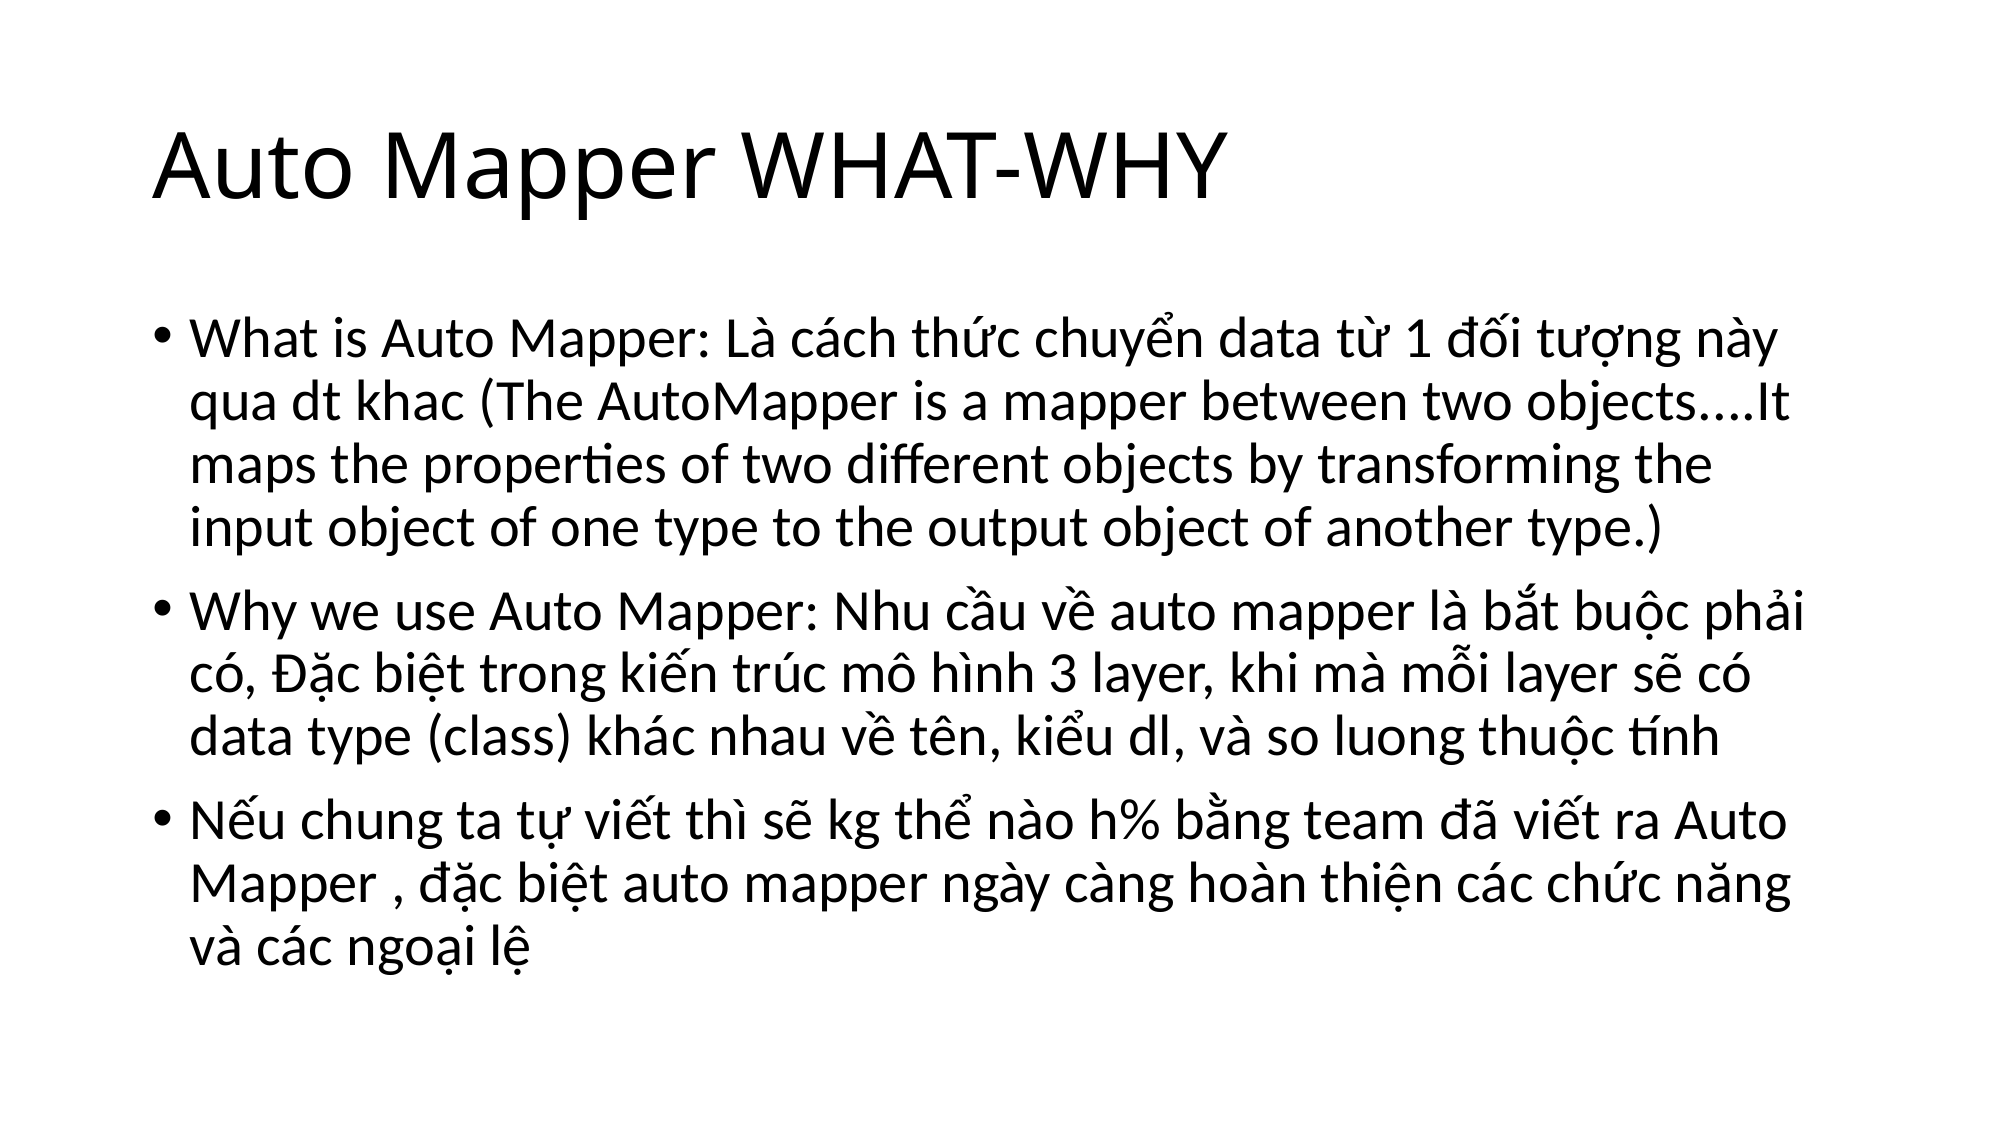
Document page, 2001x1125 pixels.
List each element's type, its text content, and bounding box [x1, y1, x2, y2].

title Auto Mapper WHAT-WHY [137, 59, 1863, 278]
list What is Auto Mapper: Là cách thức chuyển data từ 1 đối tượng này qua dt khac (The AutoMapper is a mapper between two objects....It maps the properties of two different objects by transforming the input object of one type to the output object of another type.) Why we use Auto Mapper: Nhu cầu về auto mapper là bắt buộc phải có, Đặc biệt trong kiến trúc mô hình 3 layer, khi mà mỗi layer sẽ có data type (class) khác nhau về tên, kiểu dl, và so luong thuộc tính Nếu chung ta tự viết thì sẽ kg thể nào h% bằng team đã viết ra Auto Mapper , đặc biệt auto mapper ngày càng hoàn thiện các chức năng và các ngoại lệ [137, 299, 1863, 1014]
